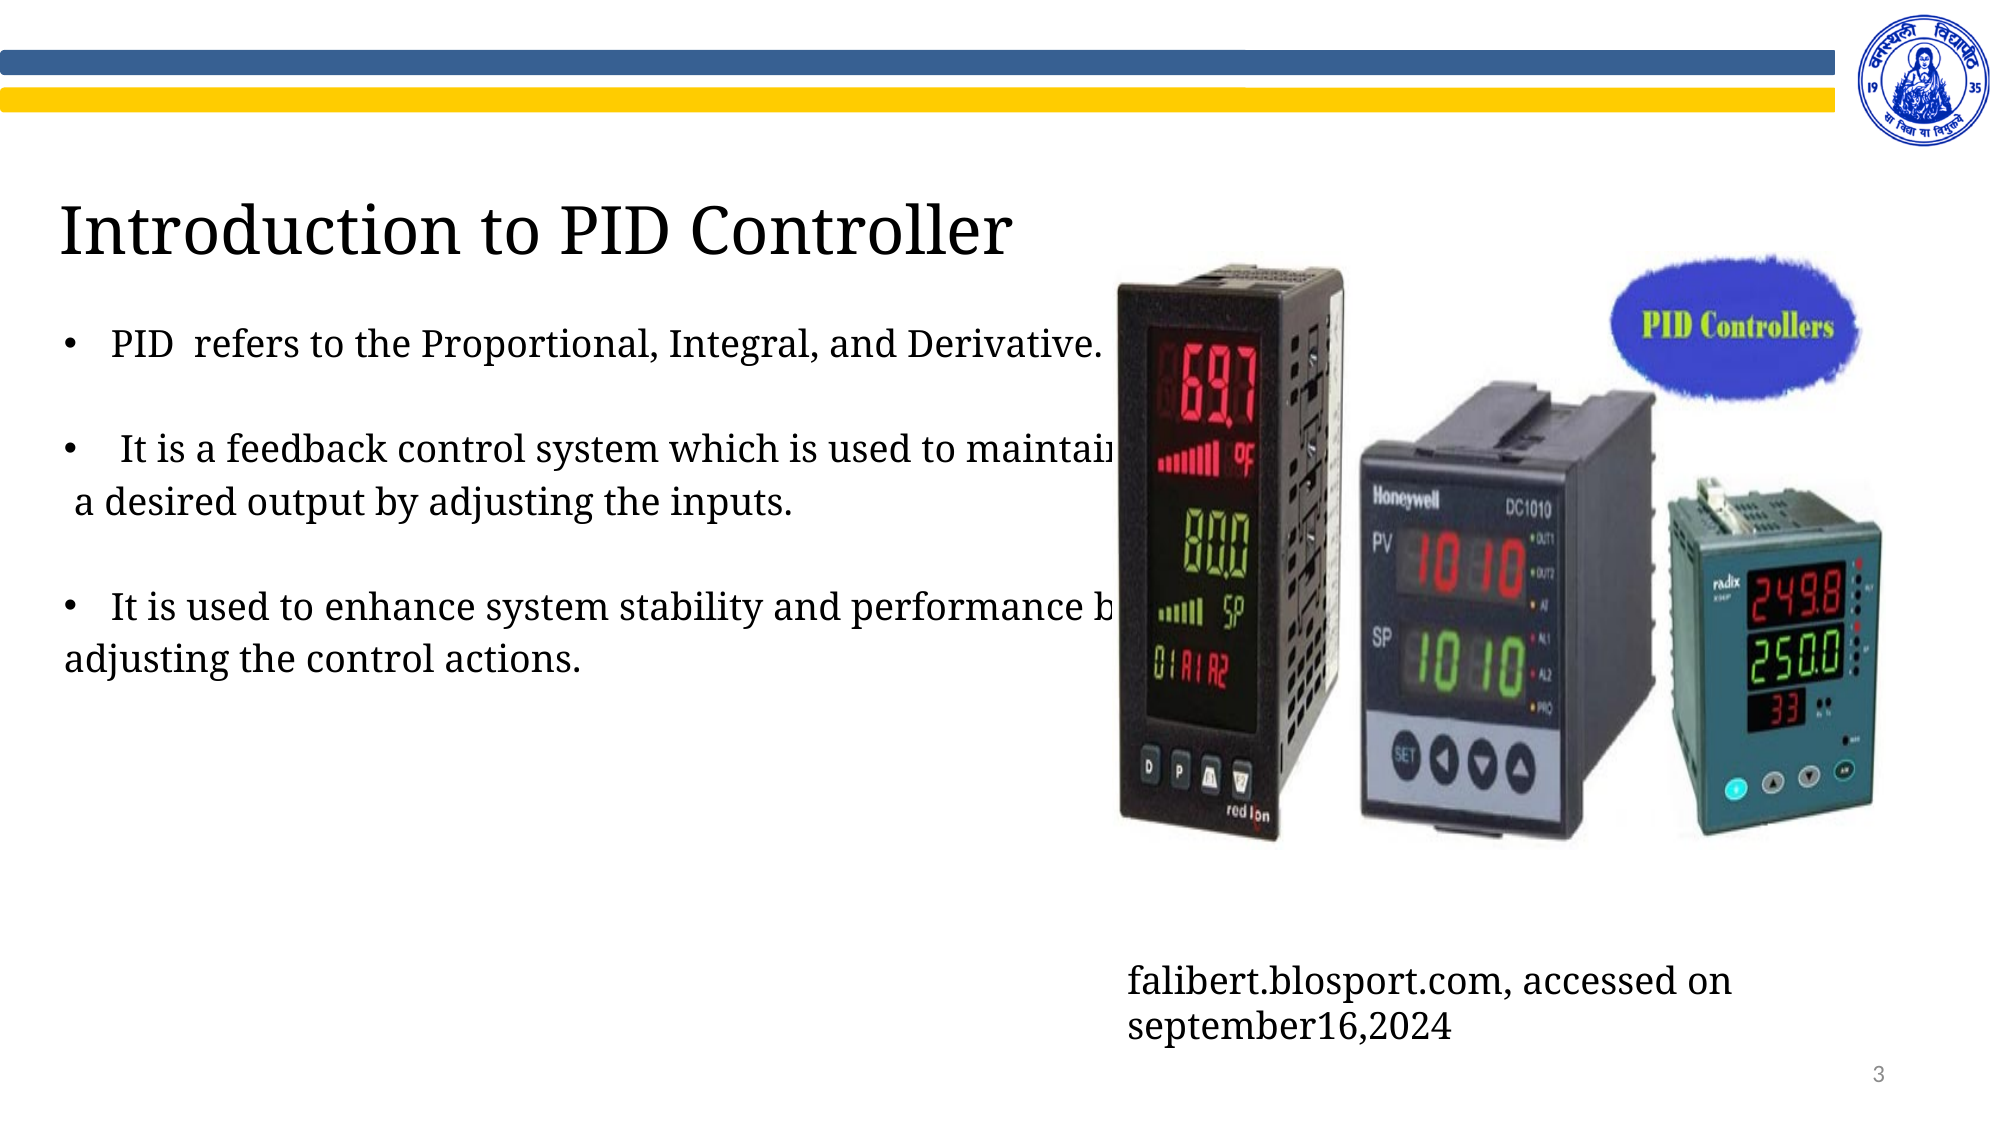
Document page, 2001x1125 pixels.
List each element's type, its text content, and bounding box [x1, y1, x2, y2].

slide_number 3 [1433, 1042, 1900, 1103]
picture [1834, 13, 2000, 151]
picture [1112, 251, 1886, 851]
subtitle PID refers to the Proportional, Integral, and Derivative. It is a feedback control system which is used to maintain a desired output by adjusting the inputs. It is used to enhance system stability and performance by adjusting the control actions. [49, 312, 1637, 1006]
text_box falibert.blosport.com, accessed on september16,2024 [1112, 949, 1838, 1055]
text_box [0, 49, 1829, 113]
title Introduction to PID Controller [0, 124, 1388, 349]
